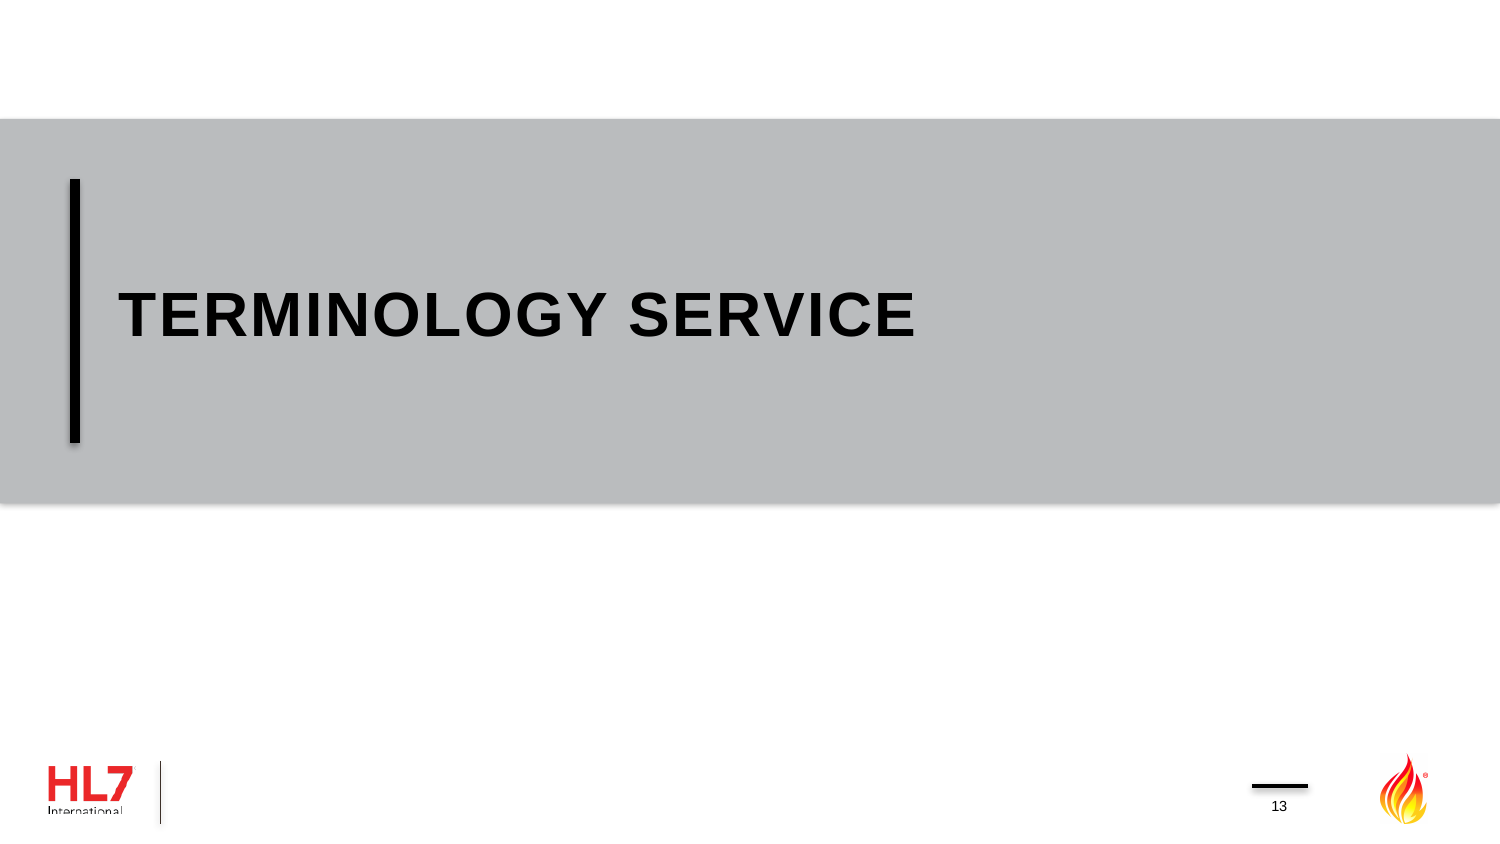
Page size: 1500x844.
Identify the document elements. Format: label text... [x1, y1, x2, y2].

title Terminology SERVICE [118, 144, 1441, 478]
slide_number 13 [1257, 788, 1302, 815]
picture [1380, 753, 1428, 824]
